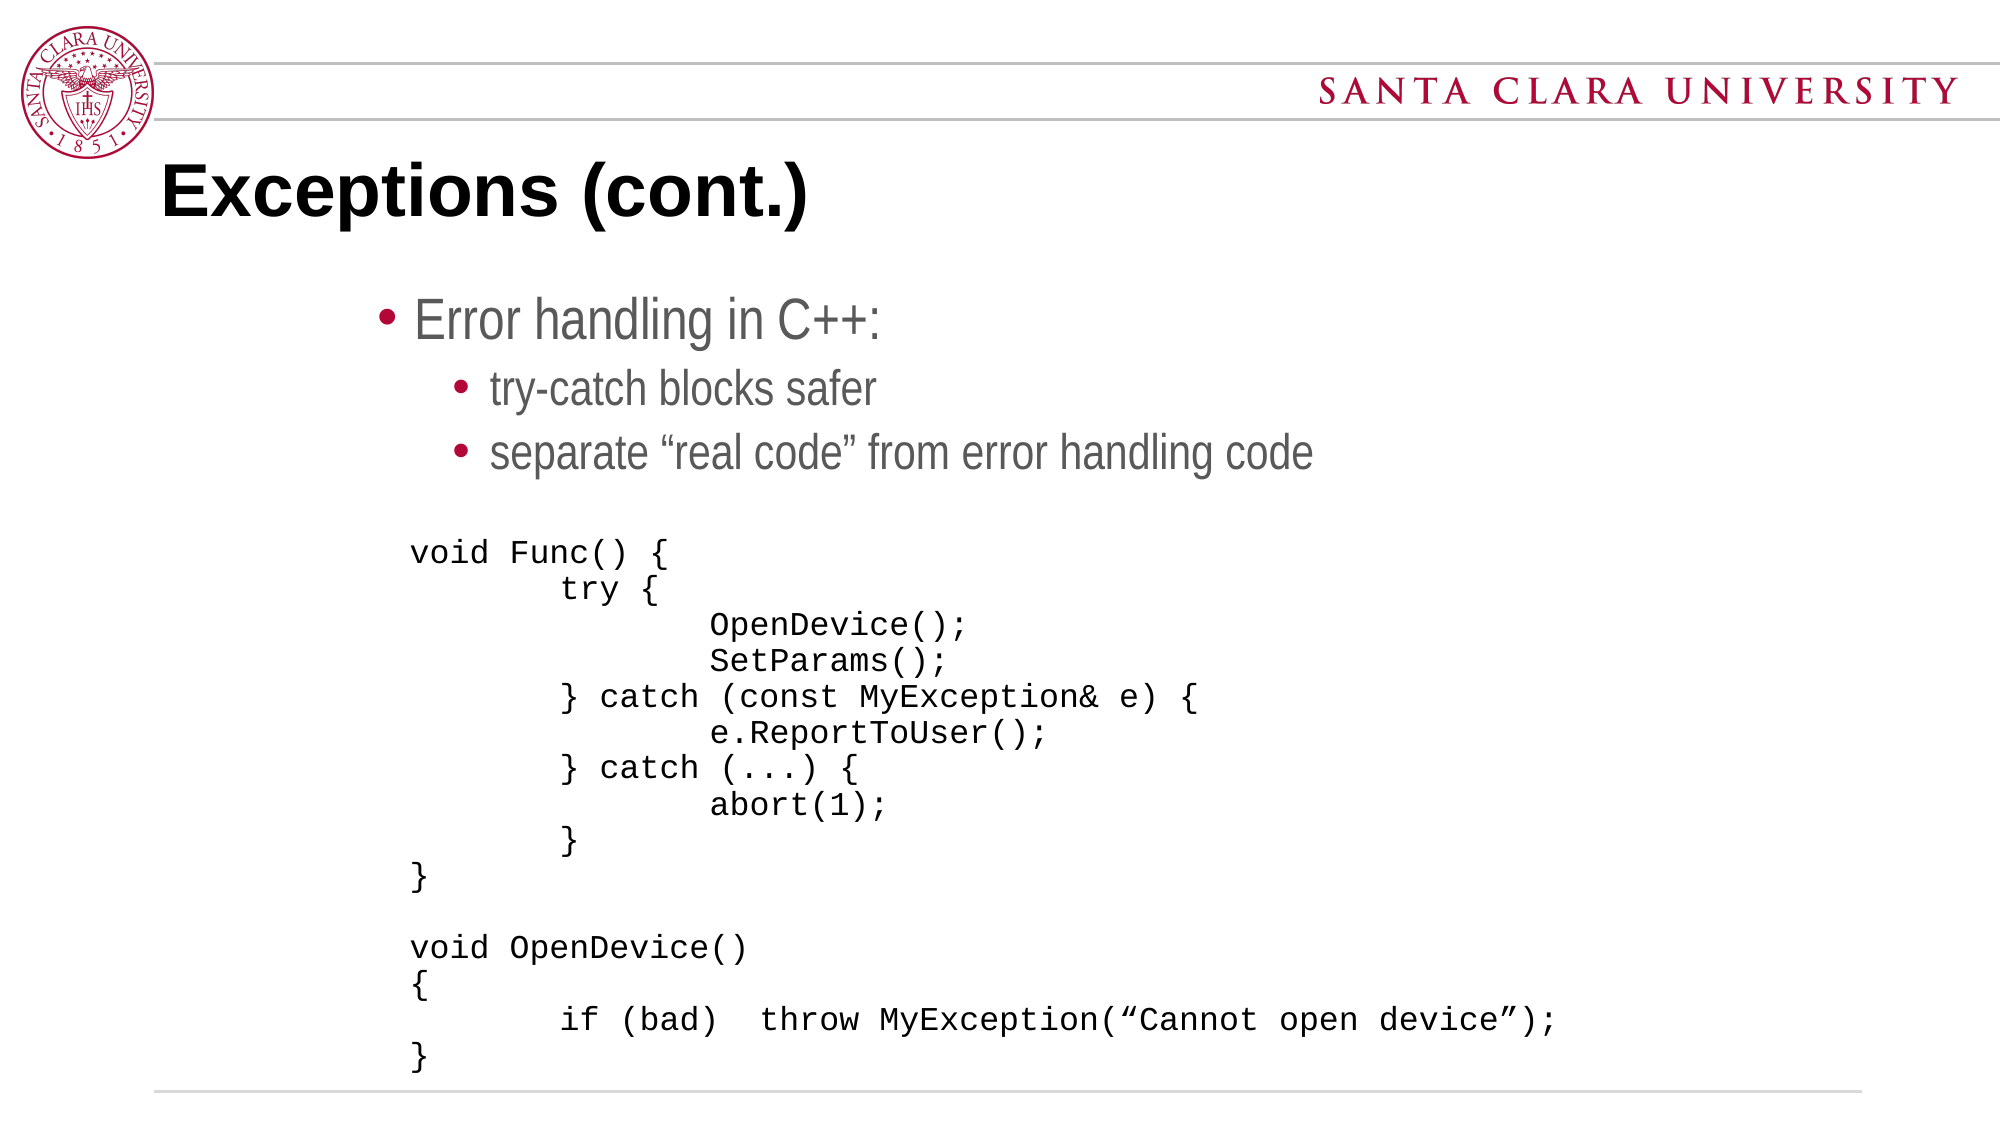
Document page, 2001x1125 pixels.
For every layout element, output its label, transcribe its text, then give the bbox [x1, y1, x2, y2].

picture [1320, 77, 1958, 104]
picture [21, 26, 154, 159]
text_box void Func() { try { OpenDevice(); SetParams(); } catch (const MyException& e) { e.ReportToUser(); } catch (...) { abort(1); } } void OpenDevice() { if (bad) throw MyException(“Cannot open device”); } [394, 527, 1648, 1081]
list Error handling in C++: try-catch blocks safer separate “real code” from error handling code [362, 281, 1638, 544]
title Exceptions (cont.) [145, 98, 1855, 286]
